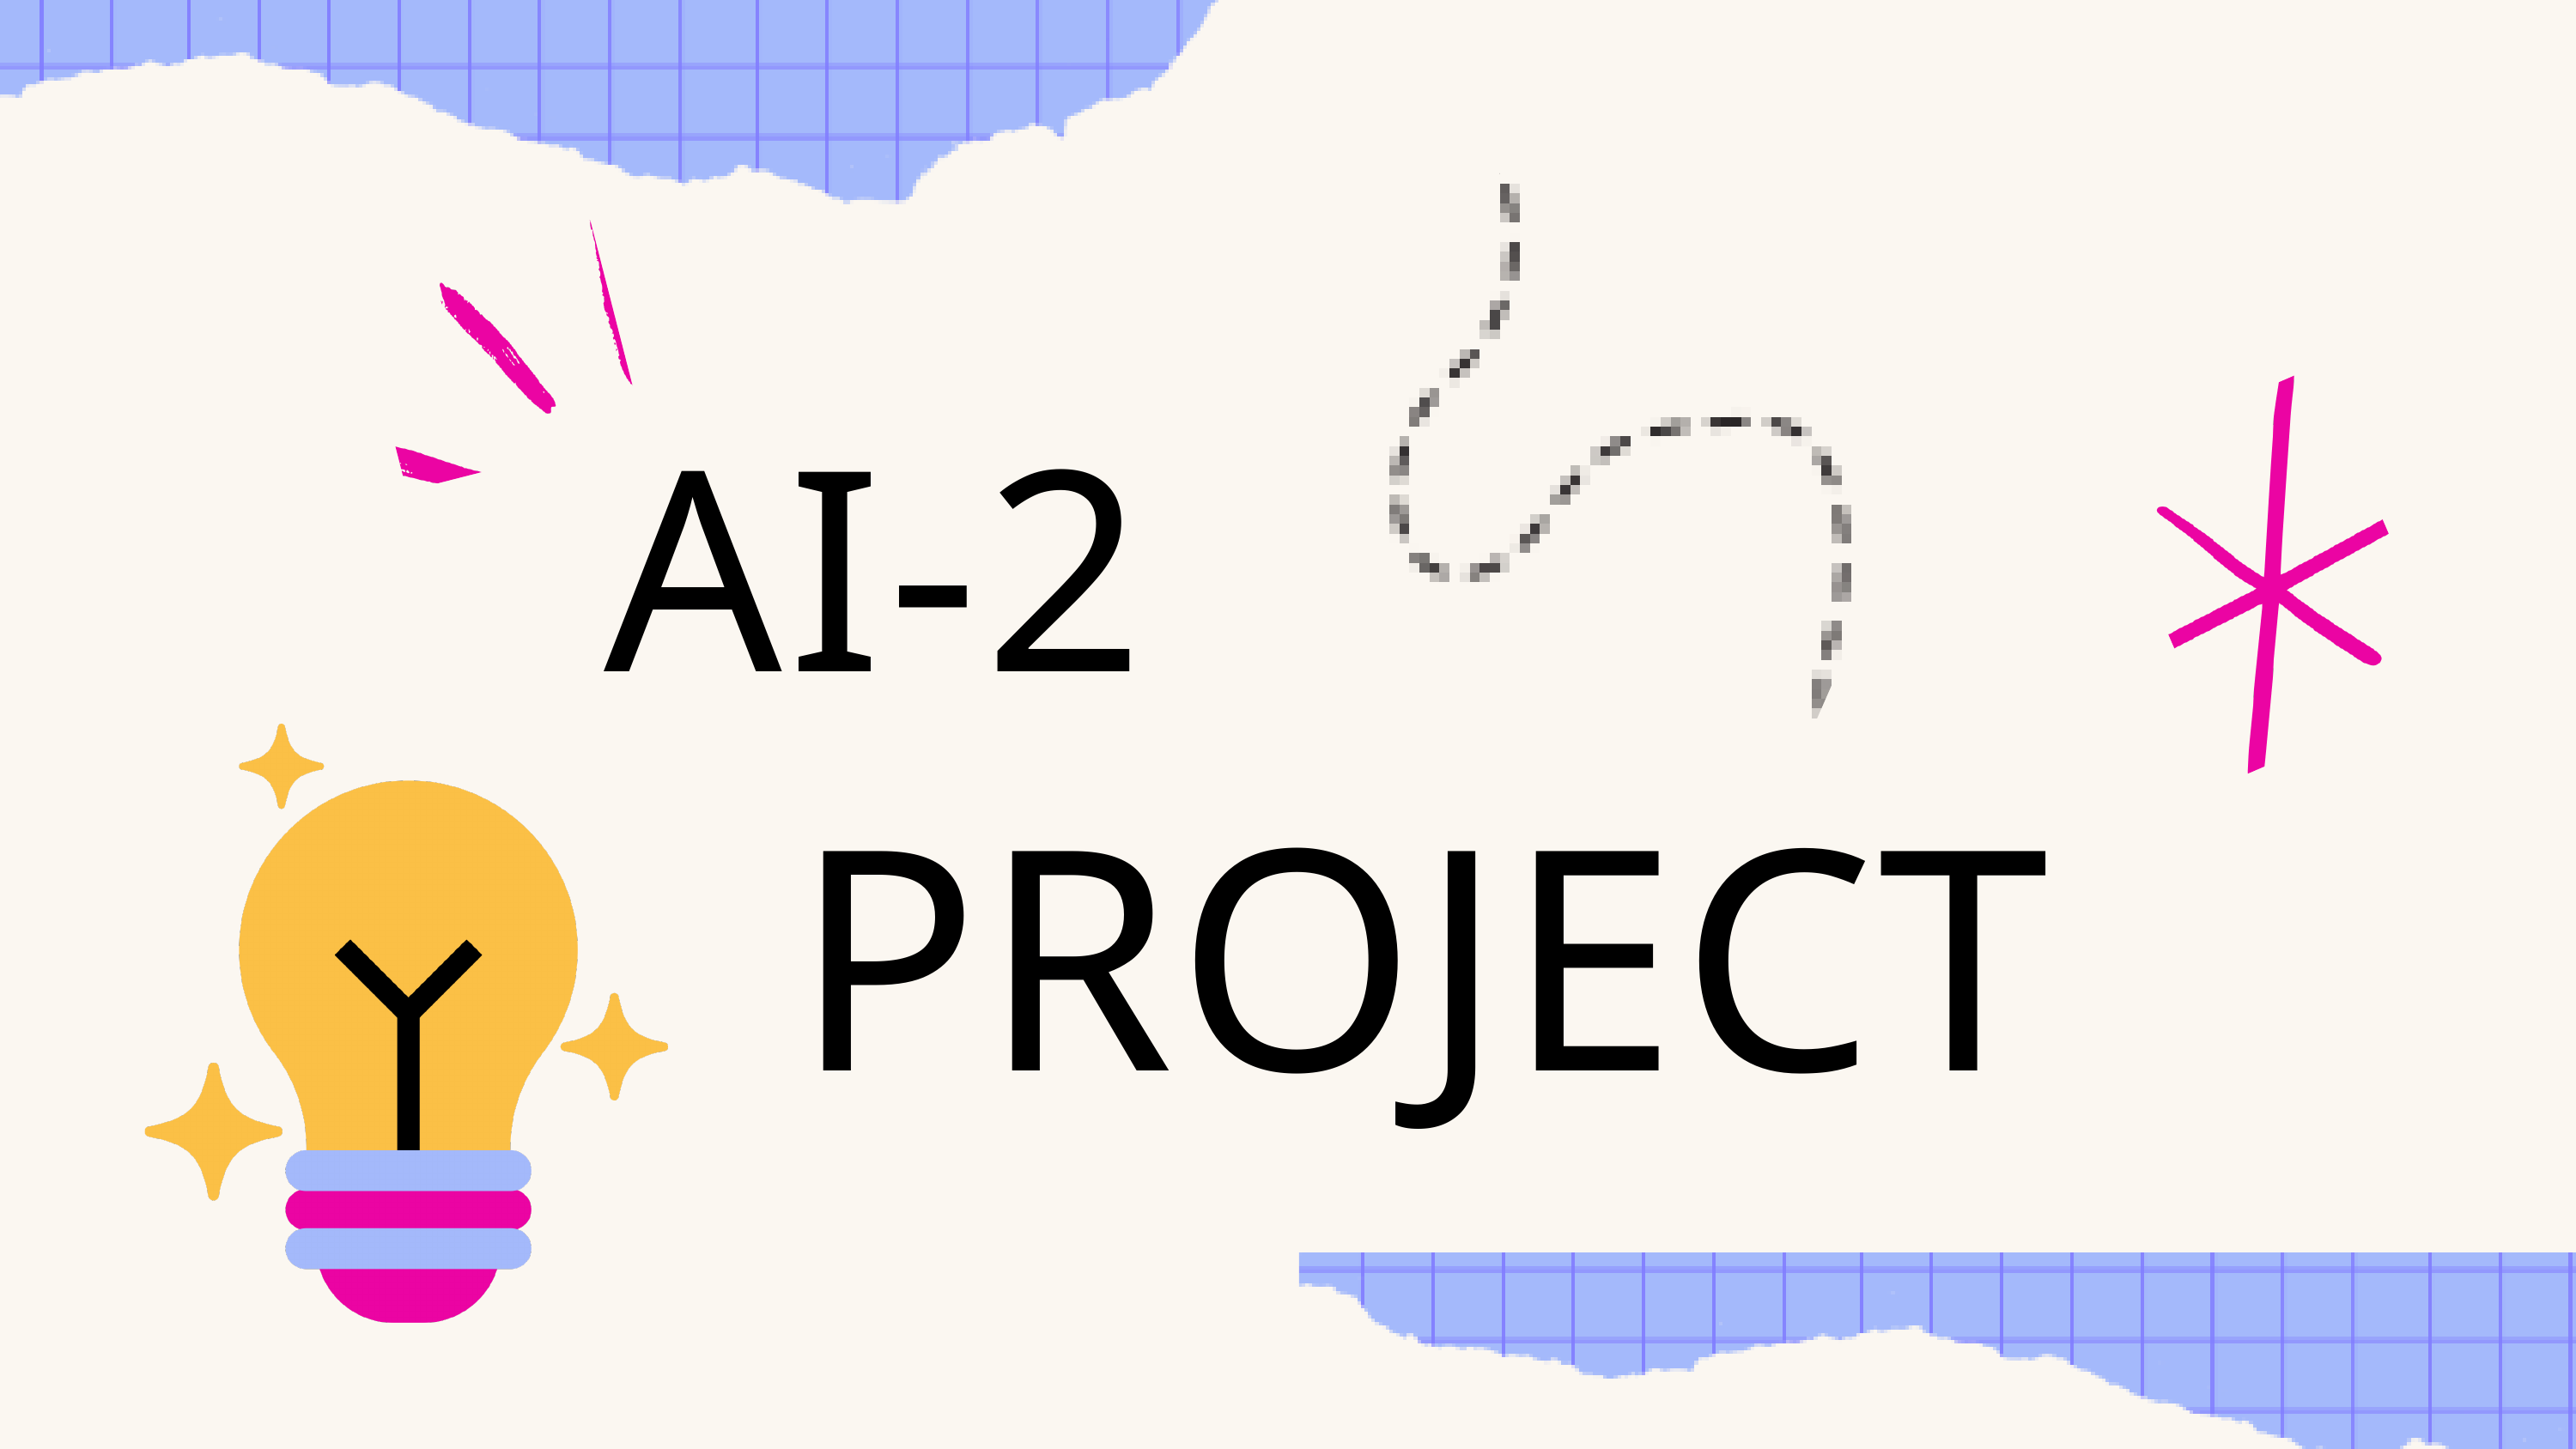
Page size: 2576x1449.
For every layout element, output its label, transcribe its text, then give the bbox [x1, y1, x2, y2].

text_box [0, 0, 1254, 204]
text_box AI-2 [604, 451, 1518, 728]
text_box [1299, 136, 1983, 836]
text_box [2093, 366, 2454, 781]
text_box [1298, 1252, 2576, 1449]
text_box PROJECT [793, 828, 2348, 1132]
text_box [144, 724, 668, 1323]
text_box [351, 215, 645, 492]
